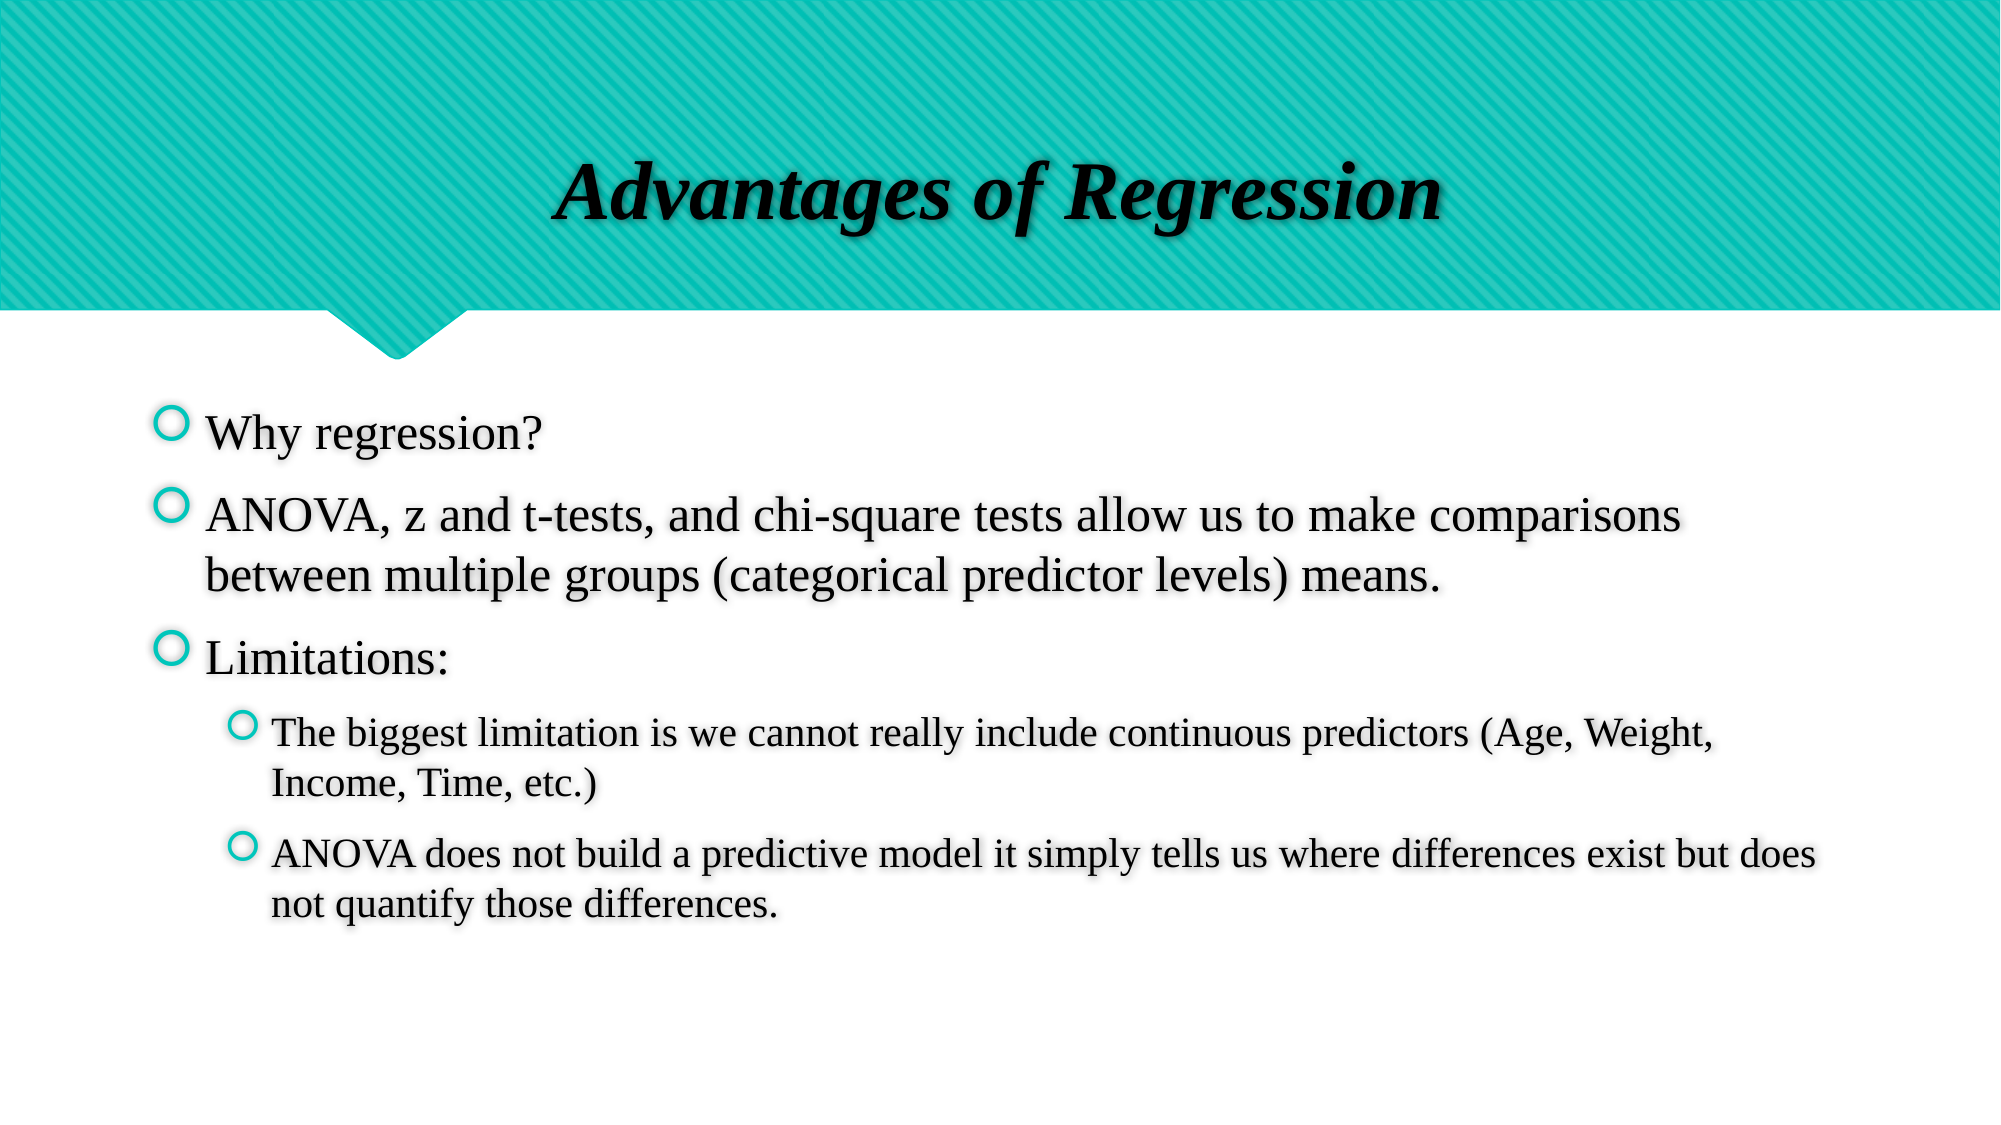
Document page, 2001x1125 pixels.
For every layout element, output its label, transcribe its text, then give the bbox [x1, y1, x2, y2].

title Advantages of Regression [132, 84, 1868, 244]
list Why regression? ANOVA, z and t-tests, and chi-square tests allow us to make comparisons between multiple groups (categorical predictor levels) means. Limitations: The biggest limitation is we cannot really include continuous predictors (Age, Weight, Income, Time, etc.) ANOVA does not build a predictive model it simply tells us where differences exist but does not quantify those differences. [134, 364, 1866, 962]
